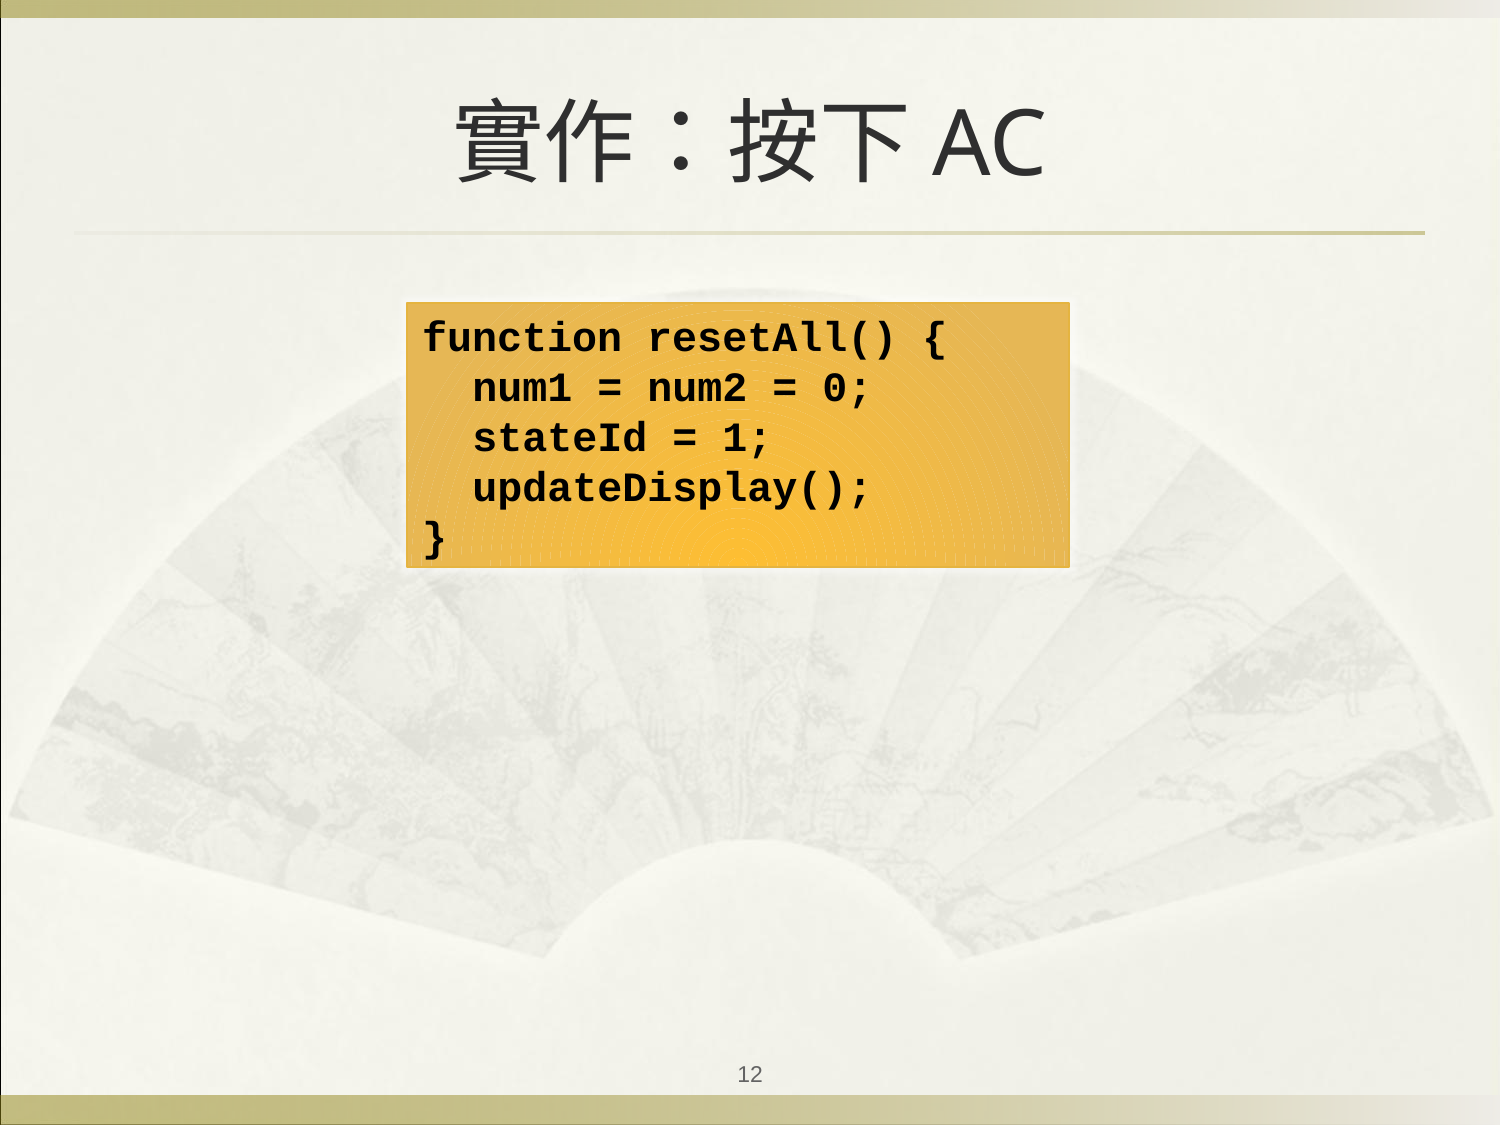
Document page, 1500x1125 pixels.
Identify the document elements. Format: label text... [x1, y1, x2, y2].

picture [0, 18, 1500, 1095]
title 實作：按下AC [75, 45, 1425, 233]
slide_number 12 [675, 1050, 825, 1097]
text_box function resetAll() { num1 = num2 = 0; stateId = 1; updateDisplay(); } [406, 302, 1070, 568]
